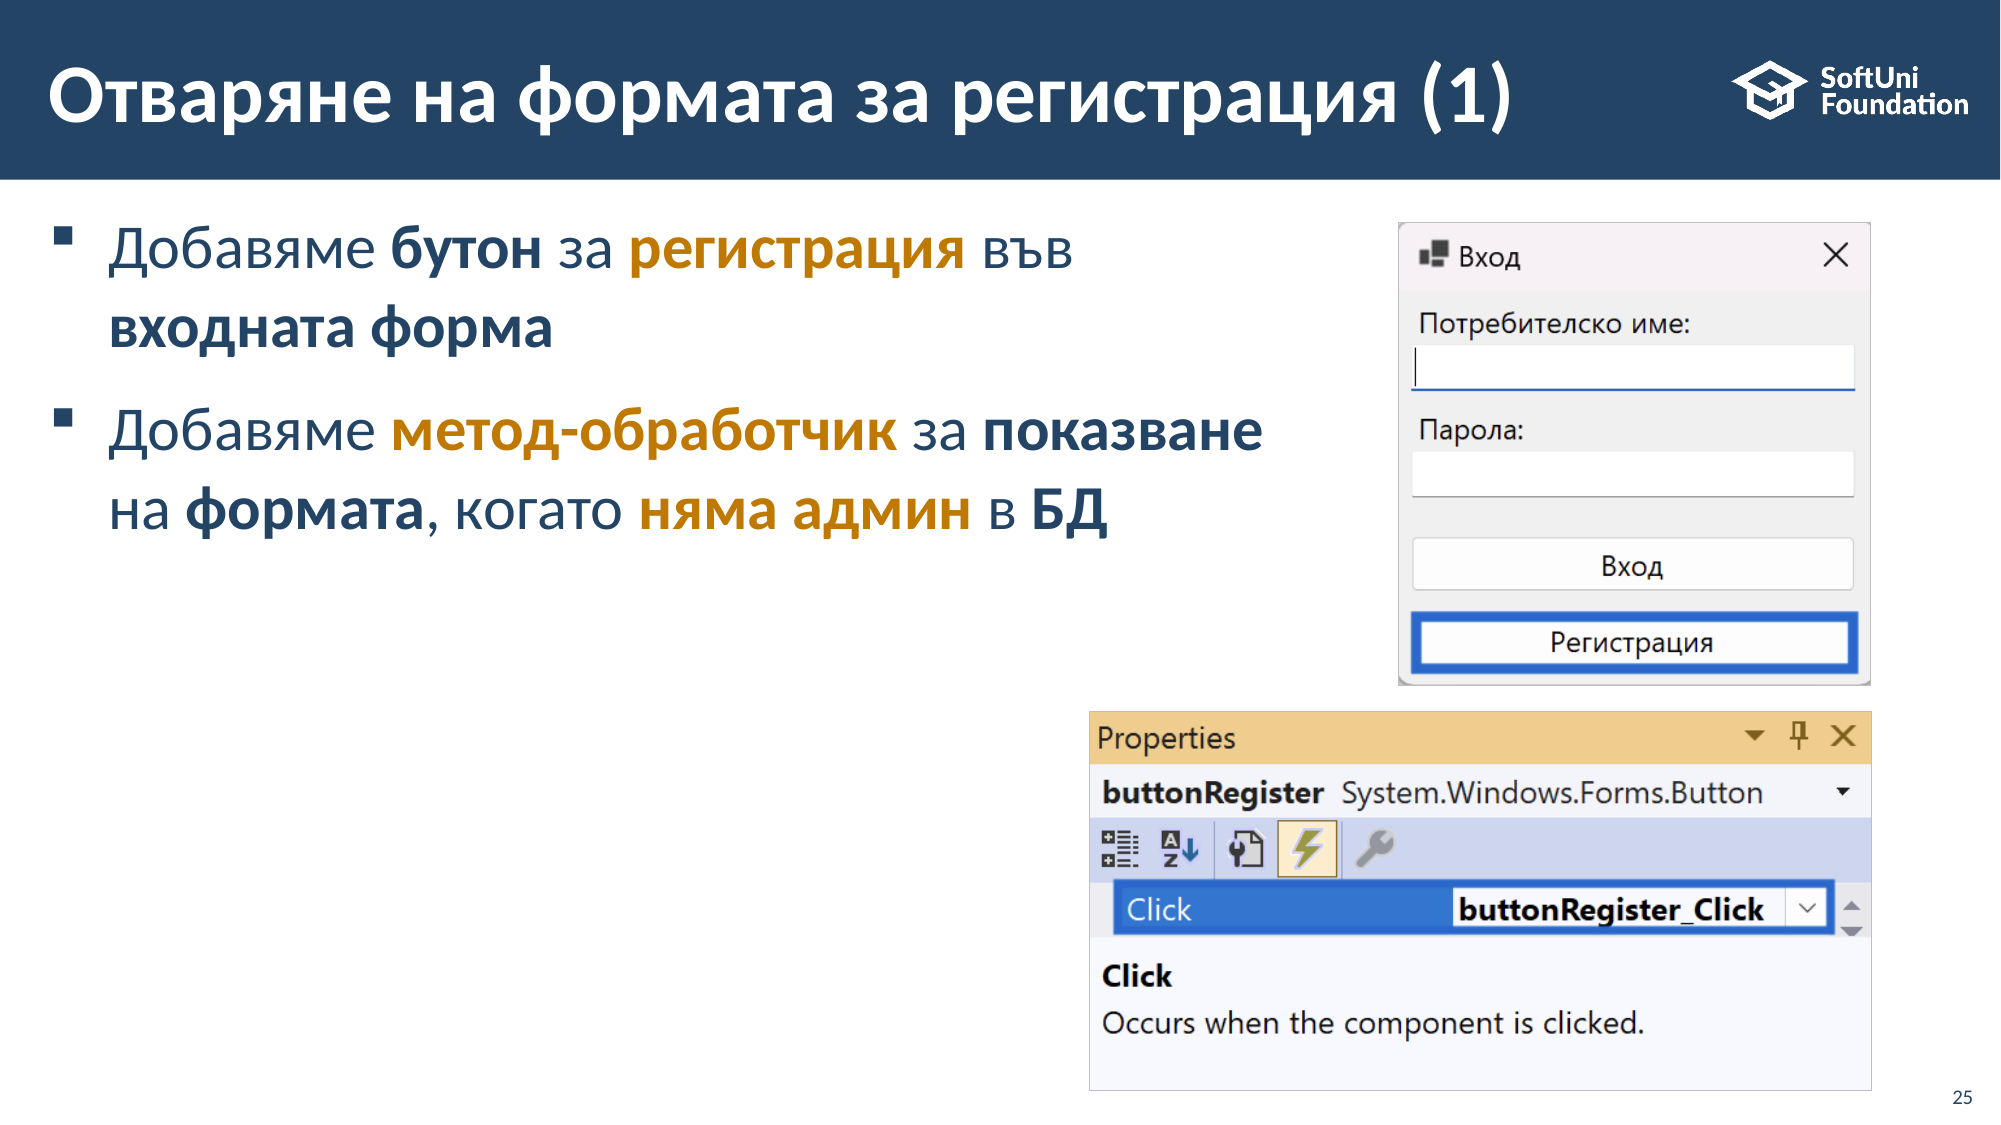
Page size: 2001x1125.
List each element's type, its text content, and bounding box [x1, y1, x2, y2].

list Добавяме бутон за регистрация във входната форма Добавяме метод-обработчик за показване на формата, когато няма админ в БД [31, 196, 1340, 1104]
title Отваряне на формата за регистрация (1) [31, 16, 1716, 162]
slide_number 25 [1927, 1067, 1989, 1117]
picture [1731, 60, 1968, 120]
picture [1088, 710, 1872, 1091]
picture [1398, 222, 1872, 686]
